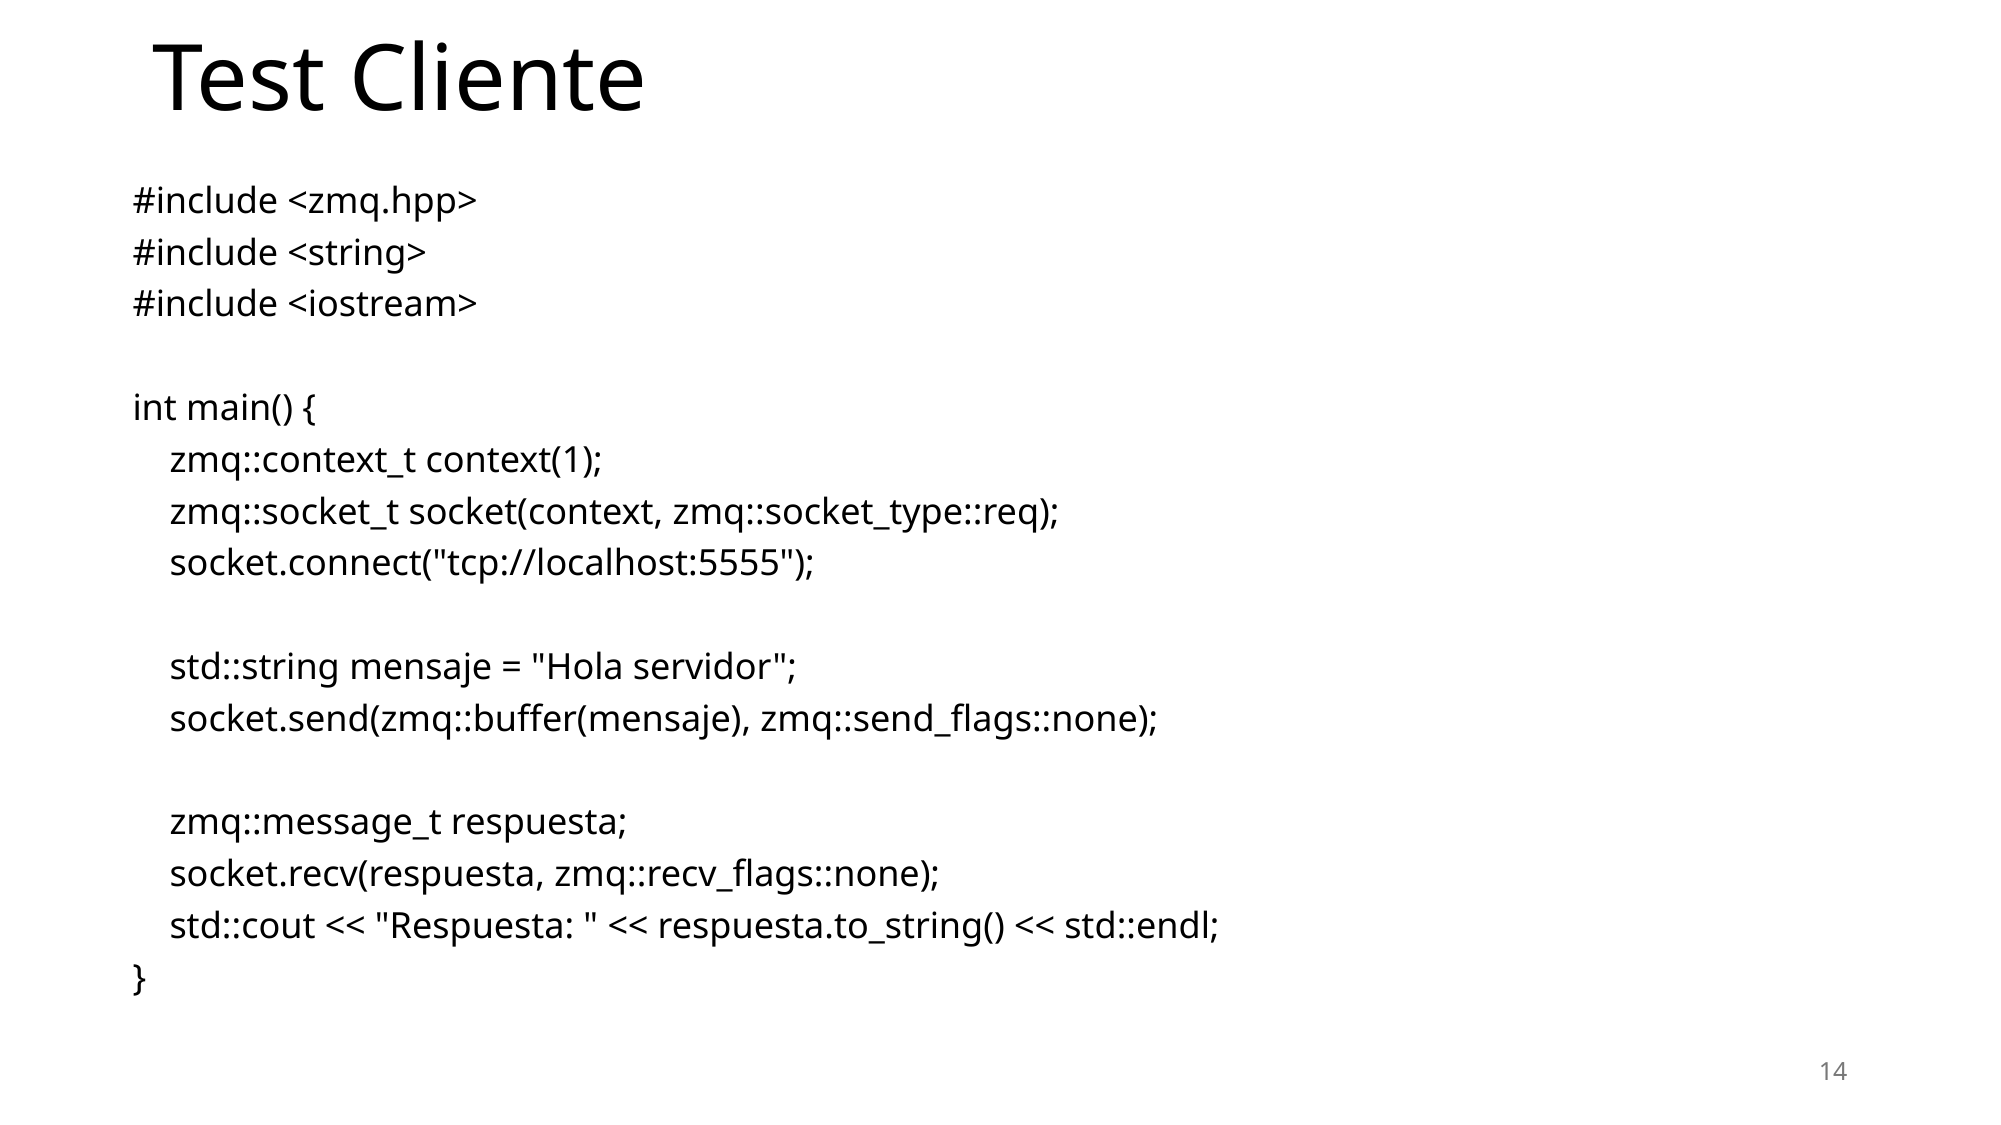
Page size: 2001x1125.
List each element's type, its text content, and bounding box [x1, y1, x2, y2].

slide_number 14 [1412, 1042, 1863, 1103]
list #include <zmq.hpp> #include <string> #include <iostream> int main() { zmq::context_t context(1); zmq::socket_t socket(context, zmq::socket_type::req); socket.connect("tcp://localhost:5555"); std::string mensaje = "Hola servidor"; socket.send(zmq::buffer(mensaje), zmq::send_flags::none); zmq::message_t respuesta; socket.recv(respuesta, zmq::recv_flags::none); std::cout << "Respuesta: " << respuesta.to_string() << std::endl; } [117, 174, 1863, 1014]
title Test Cliente [137, 22, 1863, 139]
